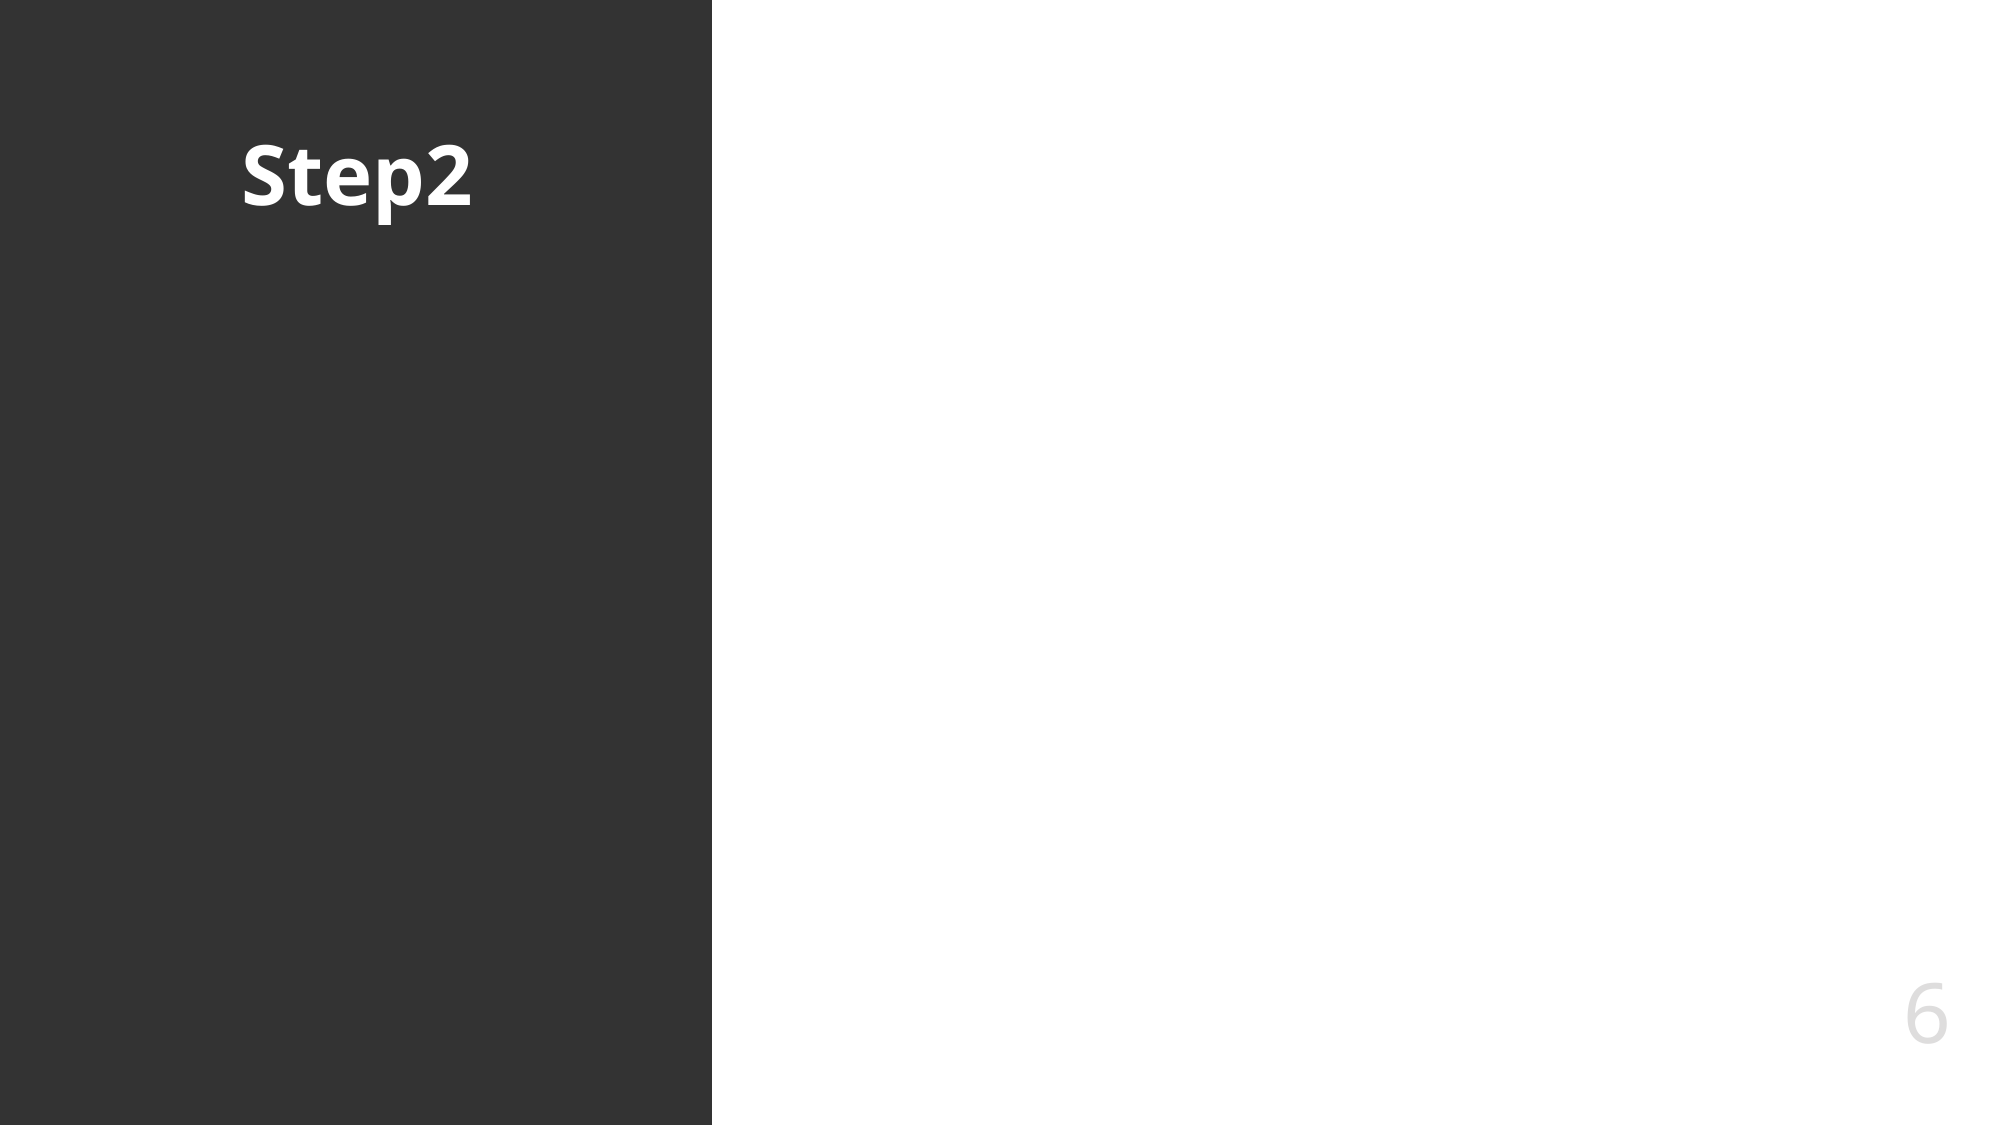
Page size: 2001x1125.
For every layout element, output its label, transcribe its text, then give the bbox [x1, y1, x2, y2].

slide_number 6 [1669, 970, 1966, 1082]
title Step2 [65, 13, 650, 344]
